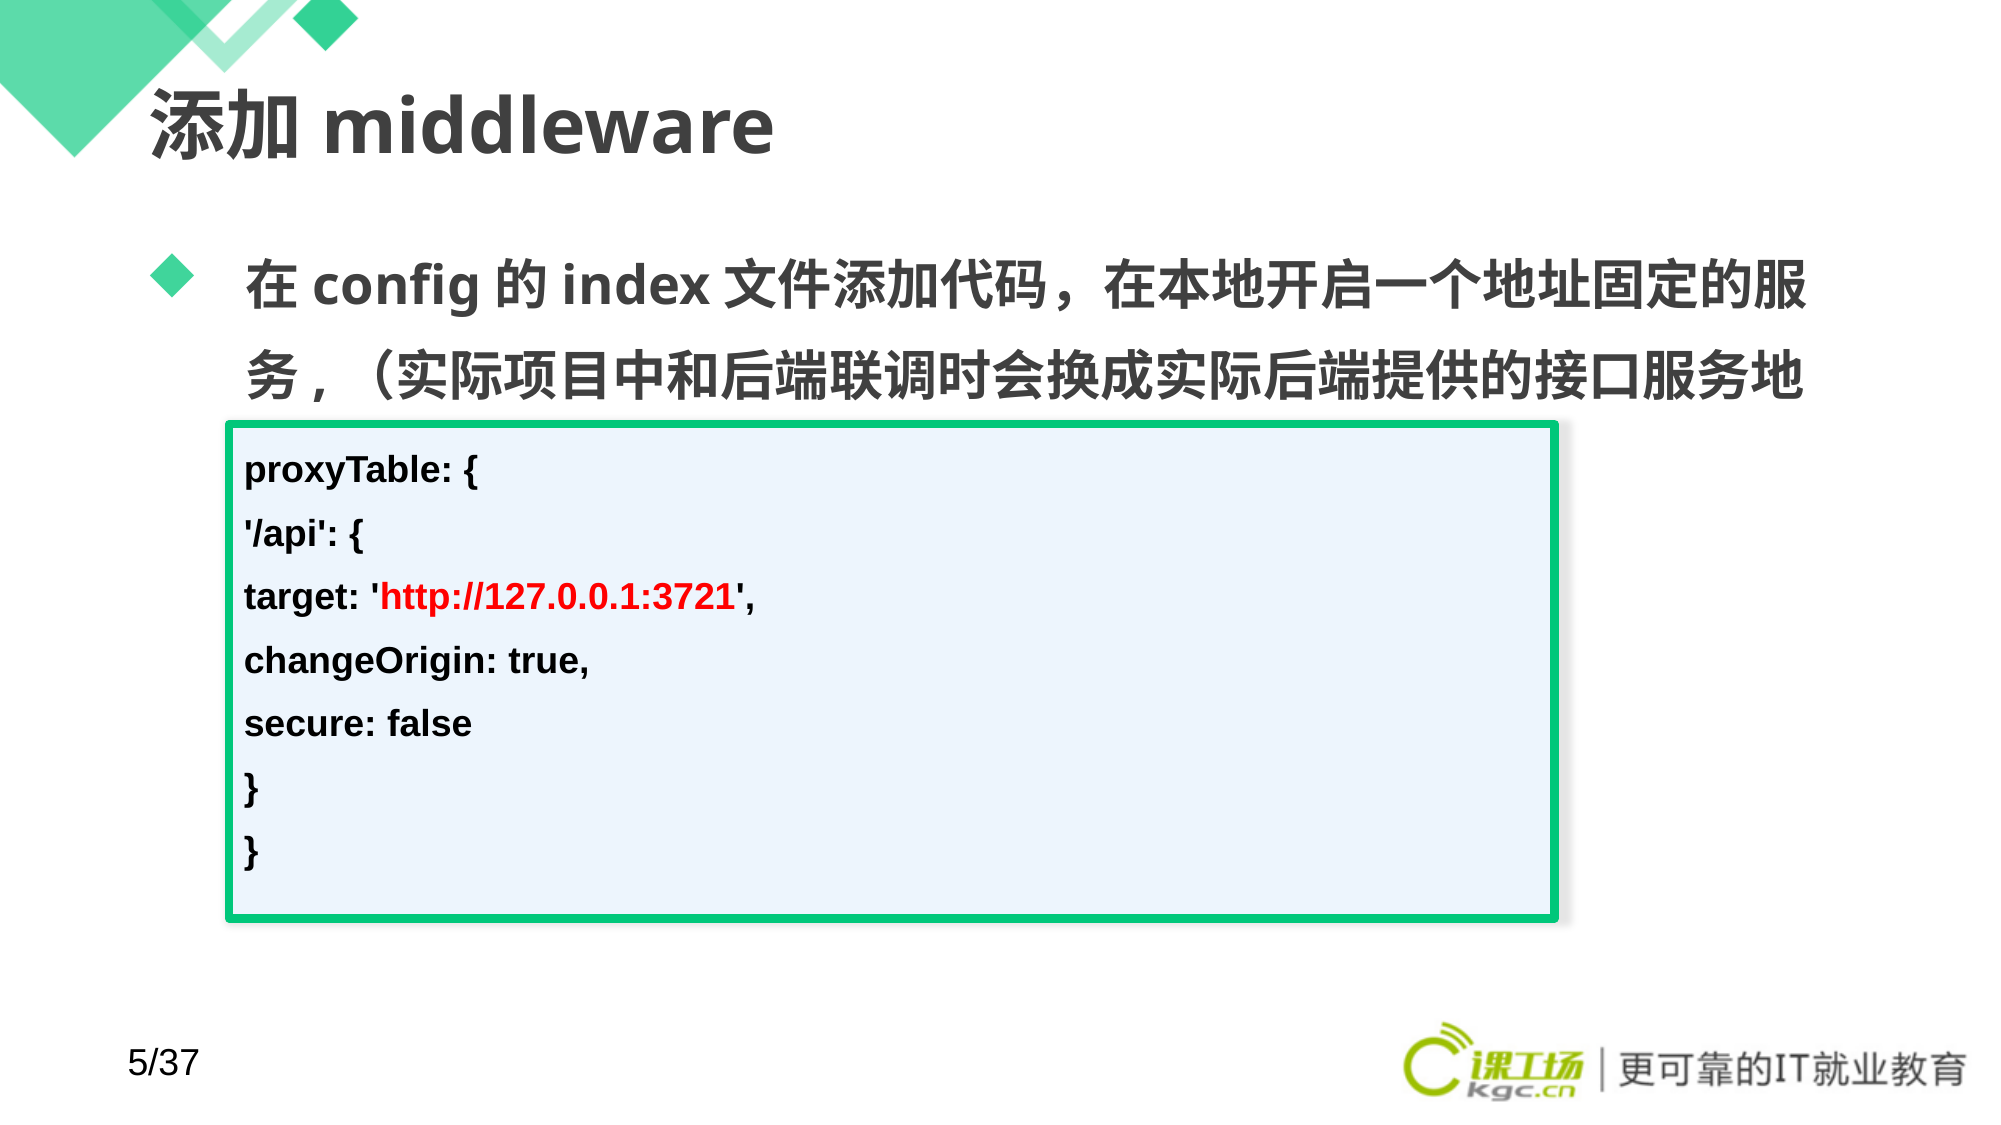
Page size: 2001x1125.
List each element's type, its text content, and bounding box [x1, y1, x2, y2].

list 在config的index文件添加代码，在本地开启一个地址固定的服务,（实际项目中和后端联调时会换成实际后端提供的接口服务地址） [126, 214, 1871, 1006]
title 添加middleware [129, 45, 1692, 201]
picture [0, 0, 2000, 1125]
text_box proxyTable: { '/api': { target: 'http://127.0.0.1:3721', changeOrigin: true, secure: false } } [229, 424, 1555, 919]
